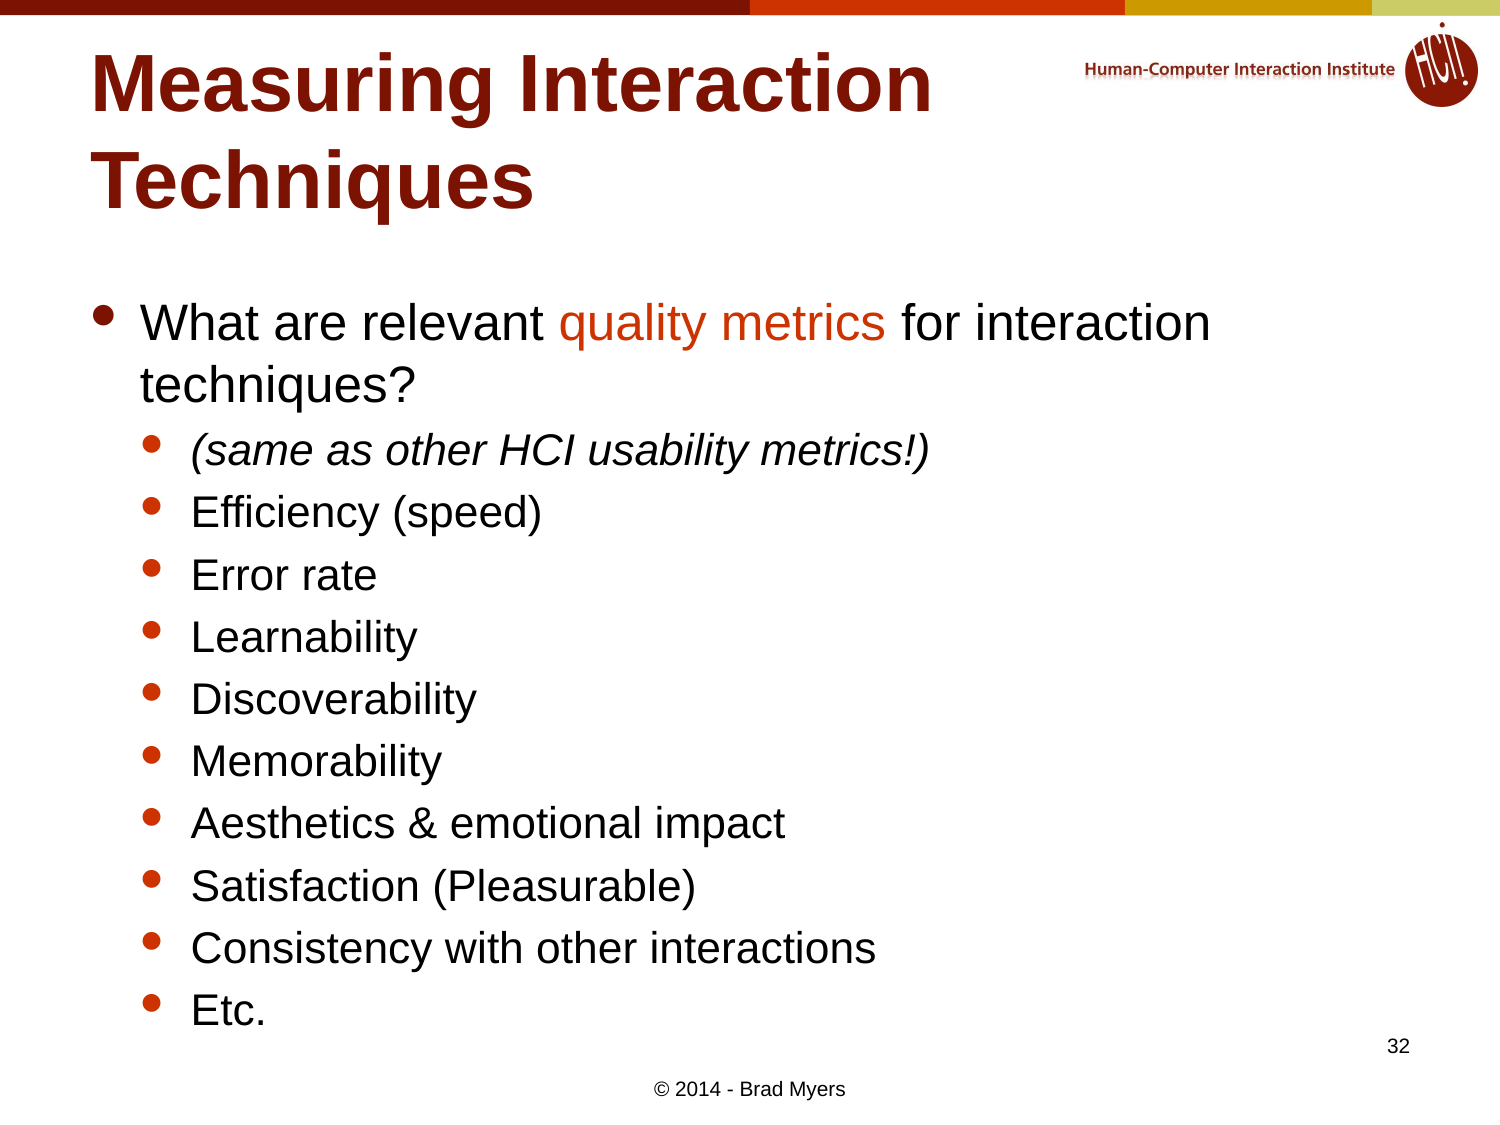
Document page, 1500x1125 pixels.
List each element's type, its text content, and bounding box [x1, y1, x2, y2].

list What are relevant quality metrics for interaction techniques? (same as other HCI usability metrics!) Efficiency (speed) Error rate Learnability Discoverability Memorability Aesthetics & emotional impact Satisfaction (Pleasurable) Consistency with other interactions Etc. [74, 281, 1426, 1051]
title Measuring Interaction Techniques [74, 19, 1313, 233]
picture [1313, 22, 1478, 107]
slide_number 32 [1074, 1024, 1426, 1101]
footer © 2014 - Brad Myers [512, 1067, 988, 1101]
